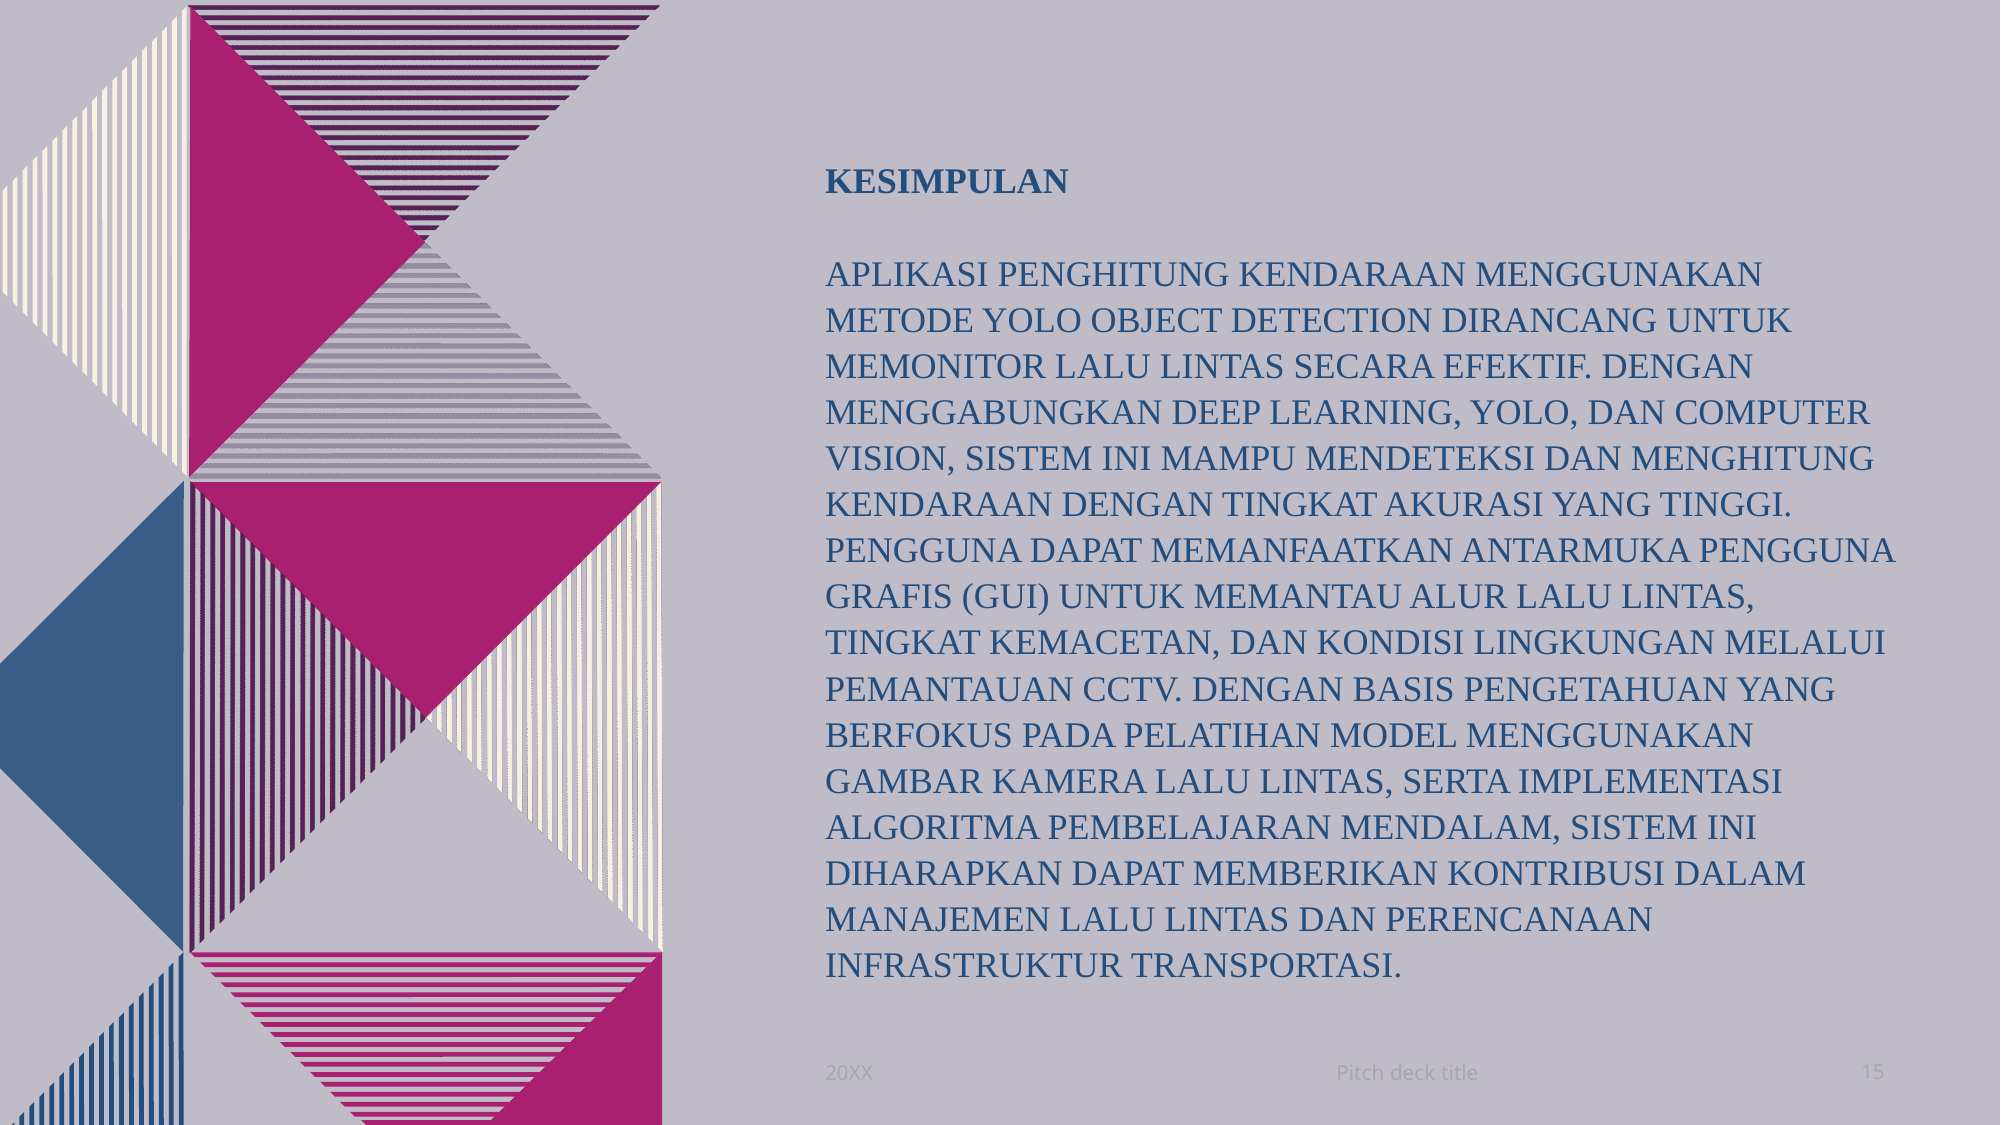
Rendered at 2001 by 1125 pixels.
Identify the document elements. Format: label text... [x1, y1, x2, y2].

slide_number 15 [1824, 1042, 1900, 1103]
picture [190, 242, 661, 482]
footer Pitch deck title [1219, 1041, 1595, 1102]
title KESIMPULAN Aplikasi penghitung kendaraan menggunakan metode YOLO Object Detection dirancang untuk memonitor lalu lintas secara efektif. Dengan menggabungkan deep learning, YOLO, dan computer vision, sistem ini mampu mendeteksi dan menghitung kendaraan dengan tingkat akurasi yang tinggi. Pengguna dapat memanfaatkan antarmuka pengguna grafis (GUI) untuk memantau alur lalu lintas, tingkat kemacetan, dan kondisi lingkungan melalui pemantauan CCTV. Dengan basis pengetahuan yang berfokus pada pelatihan model menggunakan gambar kamera lalu lintas, serta implementasi algoritma pembelajaran mendalam, sistem ini diharapkan dapat memberikan kontribusi dalam manajemen lalu lintas dan perencanaan infrastruktur transportasi. [810, 147, 1926, 1042]
picture [188, 0, 659, 240]
picture [427, 481, 810, 952]
slide_number 20XX [810, 1042, 990, 1103]
picture [184, 481, 425, 953]
